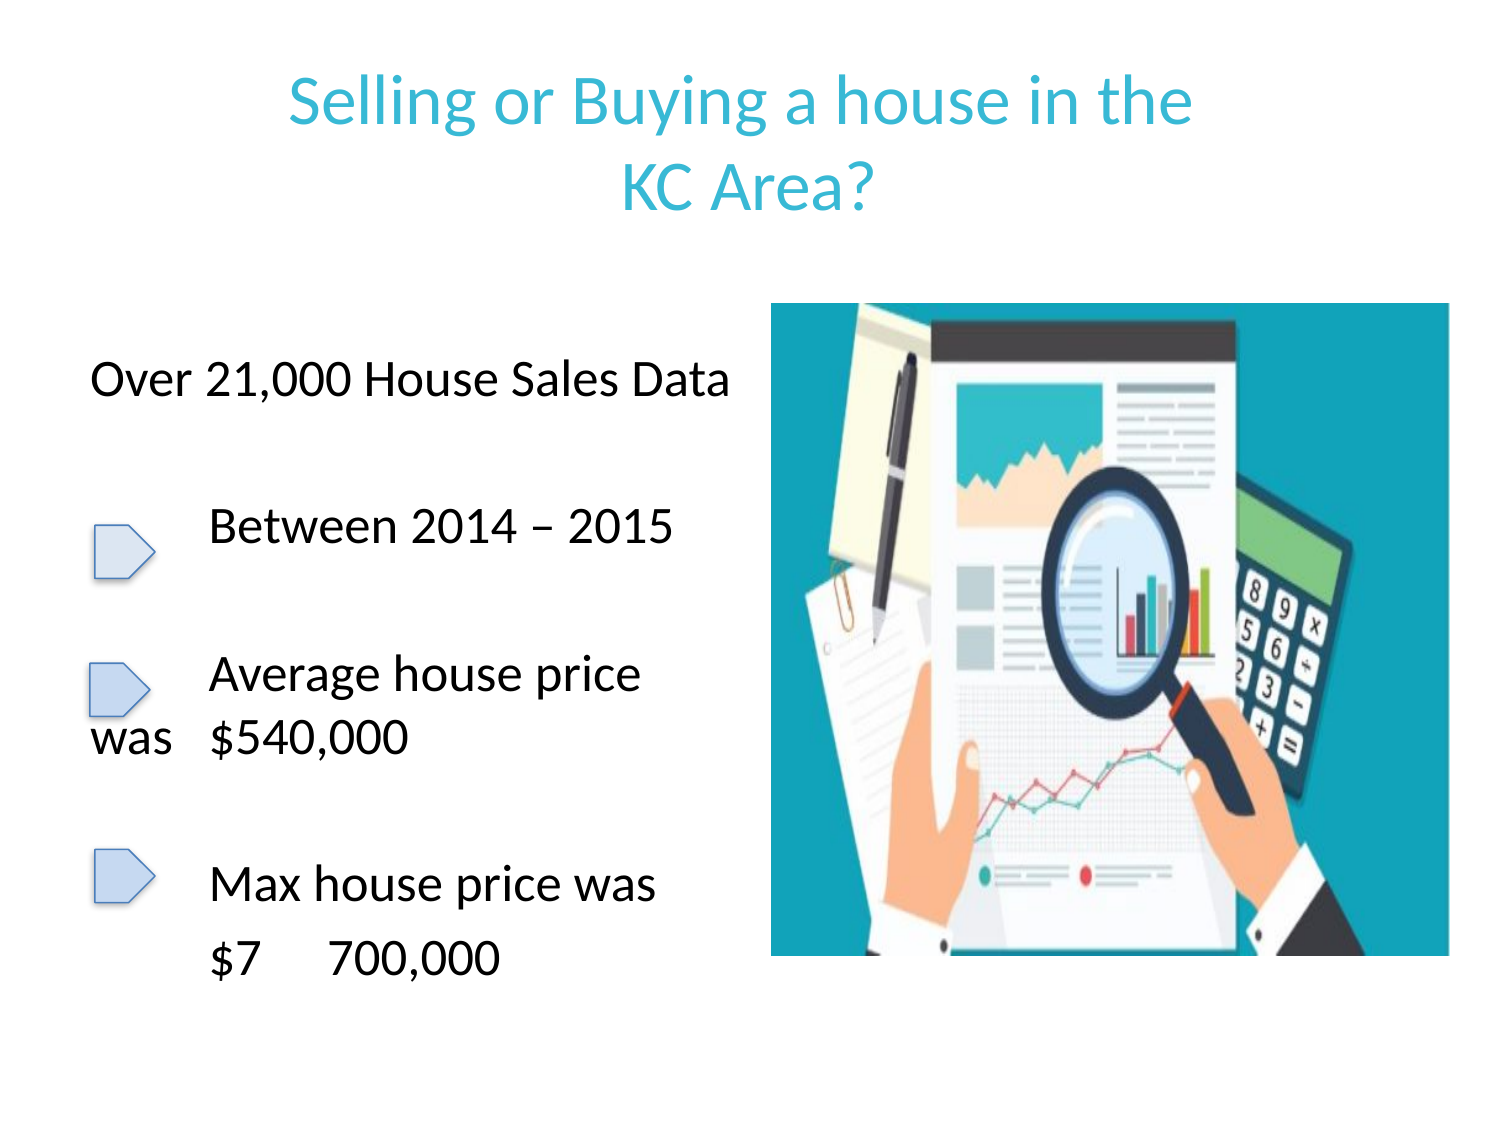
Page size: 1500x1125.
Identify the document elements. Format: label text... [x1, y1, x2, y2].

text_box [89, 662, 151, 718]
text_box [94, 524, 156, 580]
text_box [94, 848, 156, 904]
list Over 21,000 House Sales Data Between 2014 – 2015 Average house price was $540,000 Max house price was $7 700,000 [75, 262, 752, 1005]
title Selling or Buying a house in the KC Area? [75, 45, 1425, 233]
picture [771, 303, 1450, 956]
